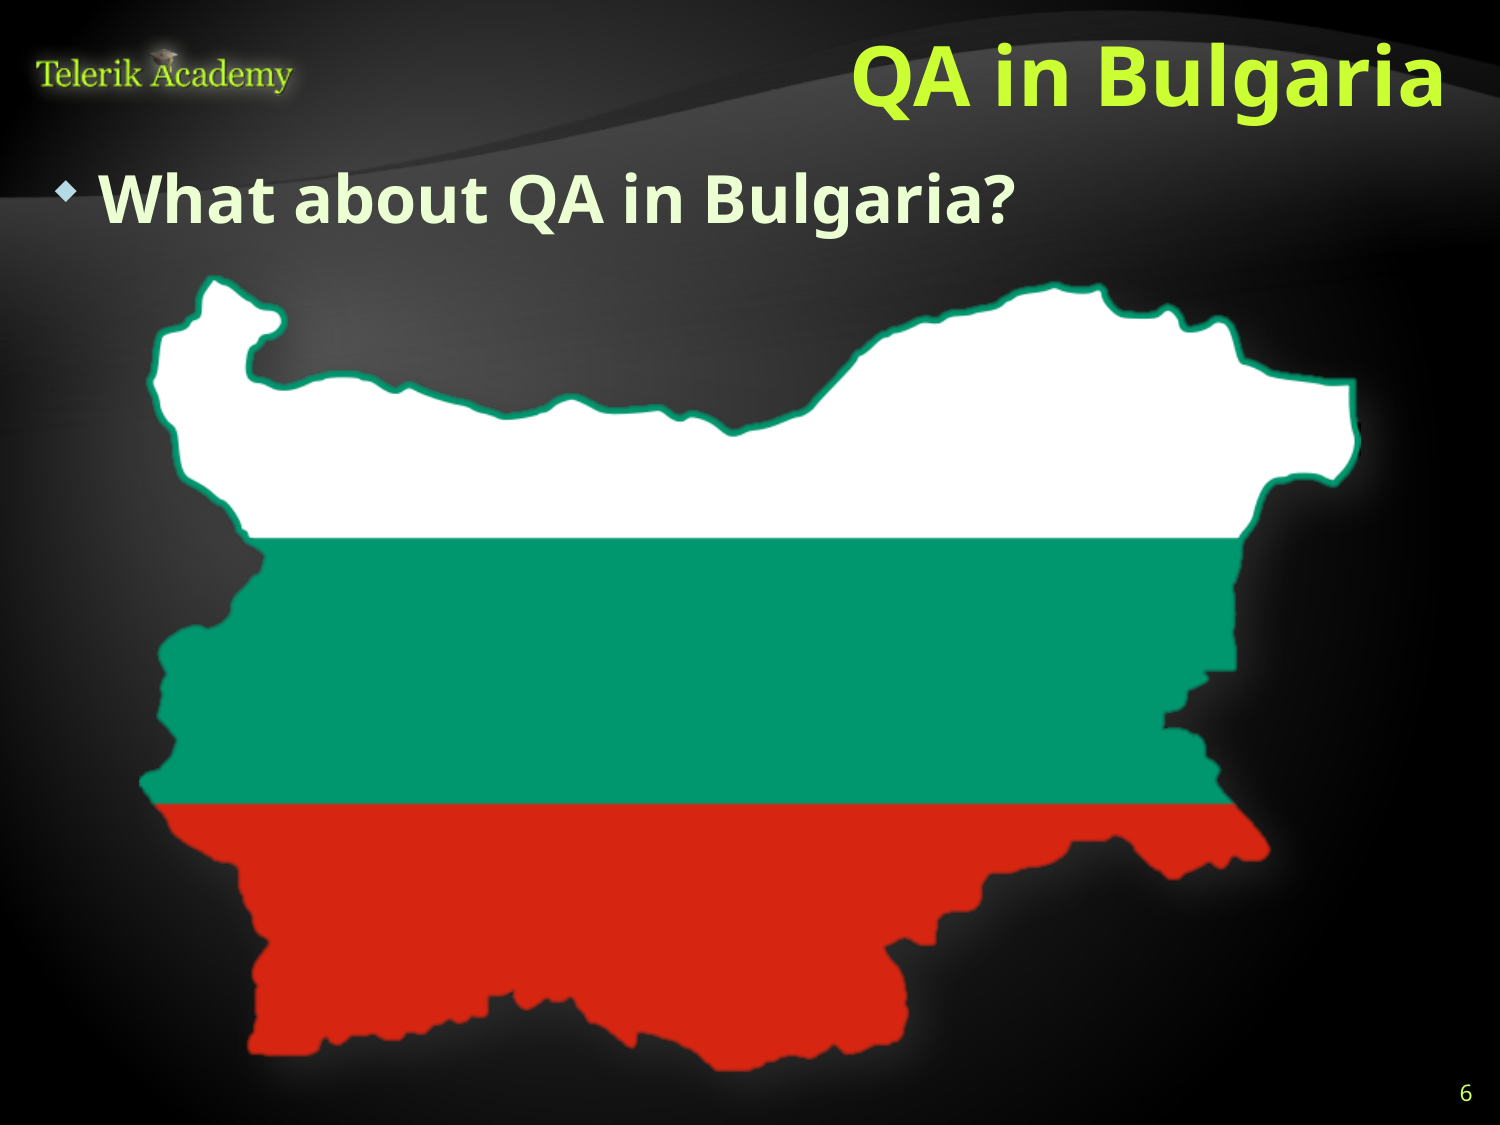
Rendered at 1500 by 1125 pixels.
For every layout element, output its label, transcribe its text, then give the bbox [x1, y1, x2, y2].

picture [0, 0, 1500, 1125]
slide_number 6 [1412, 1074, 1488, 1113]
list What about QA in Bulgaria? [37, 149, 1463, 1100]
title QA in Bulgaria [300, 12, 1463, 149]
